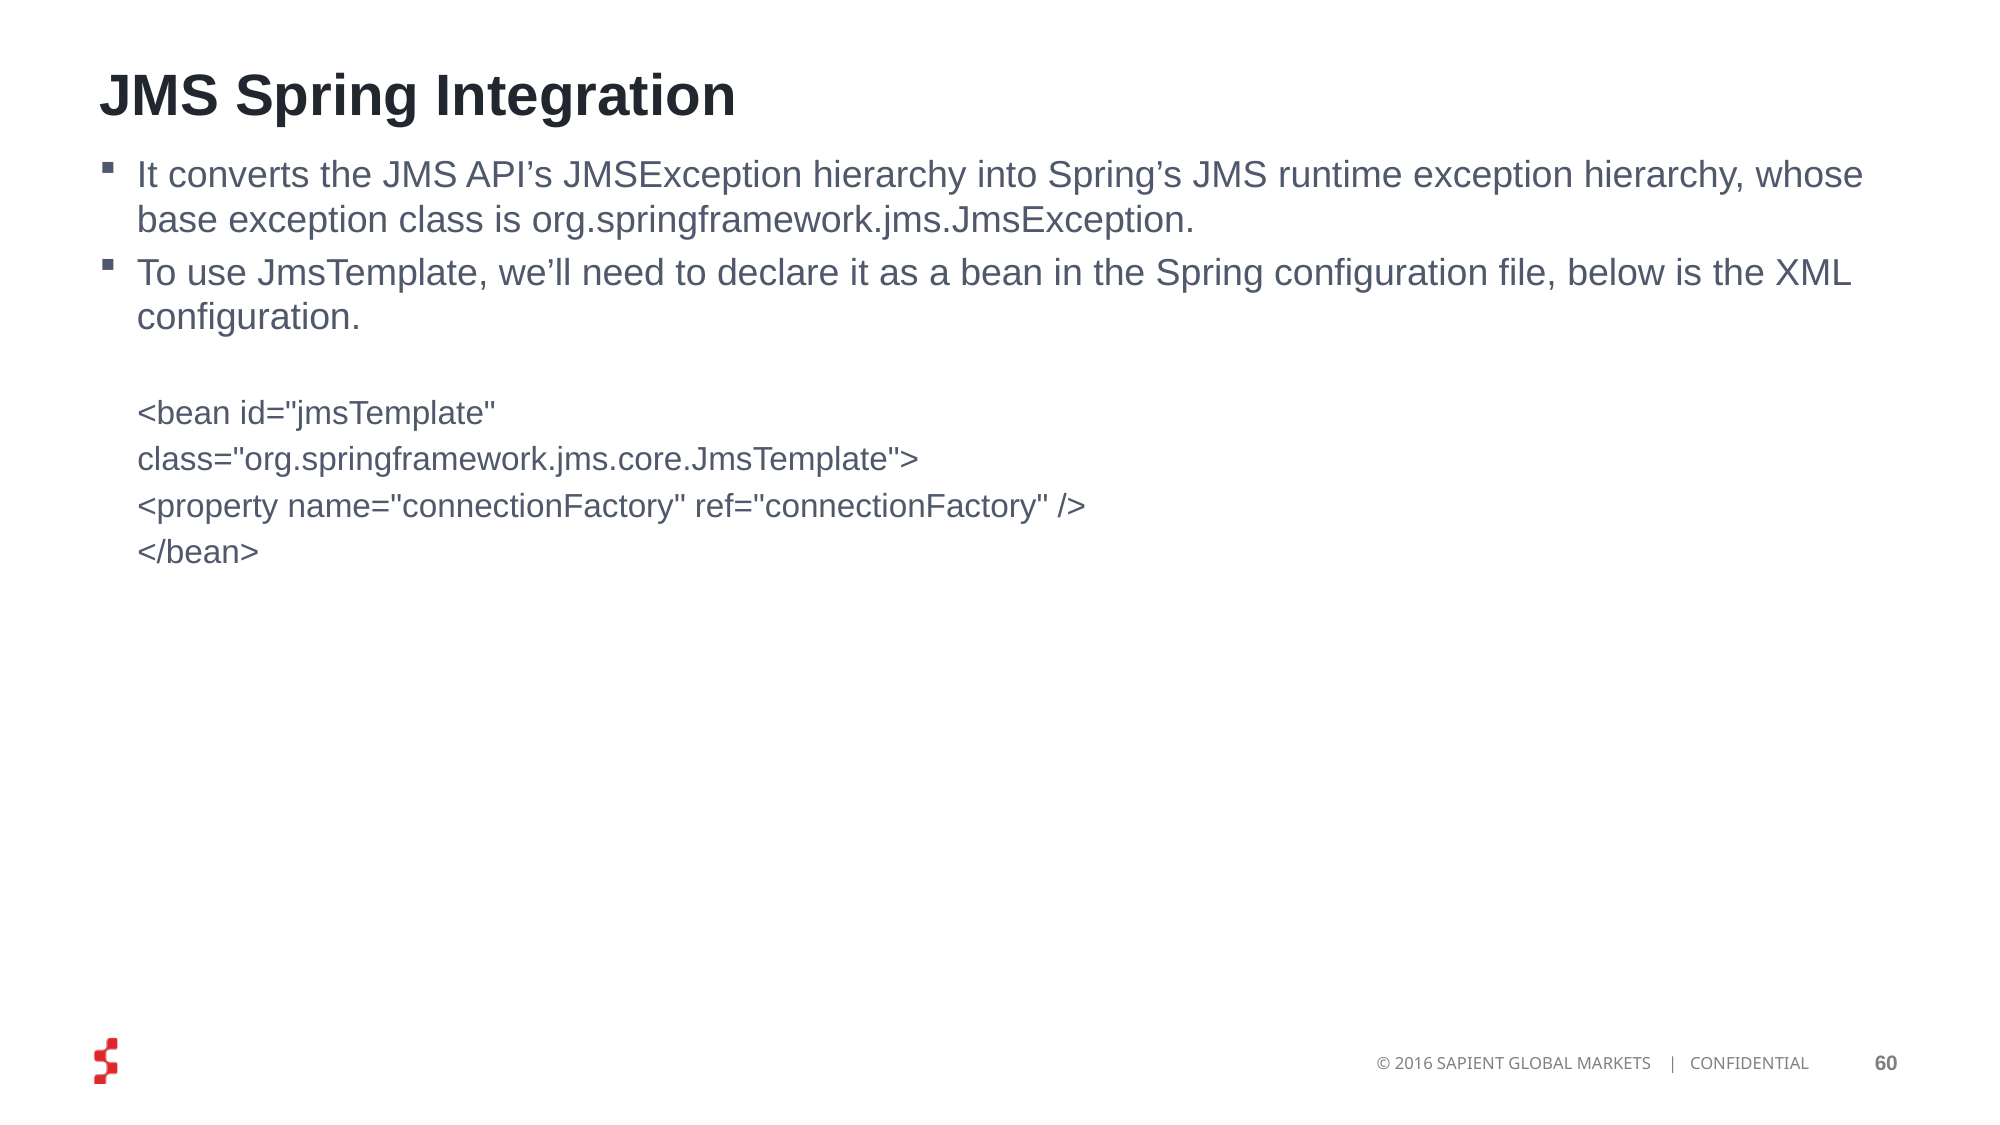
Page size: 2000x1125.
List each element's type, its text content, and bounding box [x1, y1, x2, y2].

title JMS Spring Integration [99, 50, 1920, 133]
list It converts the JMS API’s JMSException hierarchy into Spring’s JMS runtime exception hierarchy, whose base exception class is org.springframework.jms.JmsException. To use JmsTemplate, we’ll need to declare it as a bean in the Spring configuration file, below is the XML configuration. <bean id="jmsTemplate" class="org.springframework.jms.core.JmsTemplate"> <property name="connectionFactory" ref="connectionFactory" /> </bean> [99, 149, 1920, 1038]
